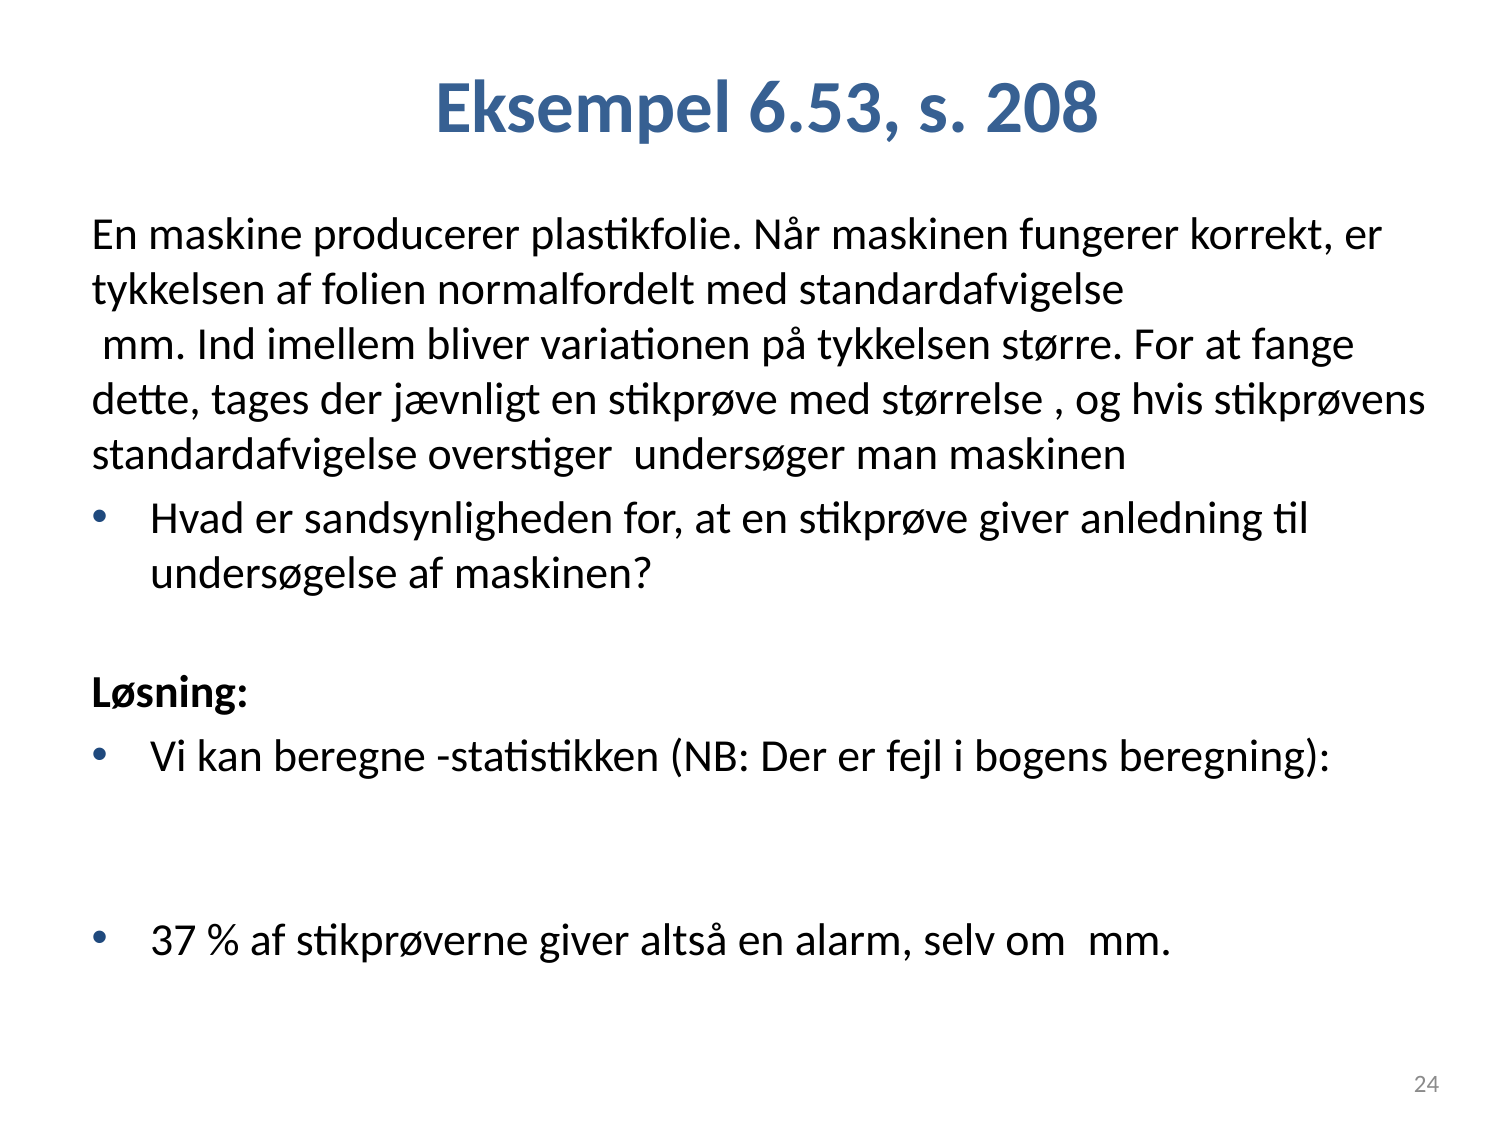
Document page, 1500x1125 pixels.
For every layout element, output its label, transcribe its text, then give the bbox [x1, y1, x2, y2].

slide_number 24 [1104, 1058, 1455, 1107]
title Eksempel 6.53, s. 208 [76, 45, 1459, 161]
